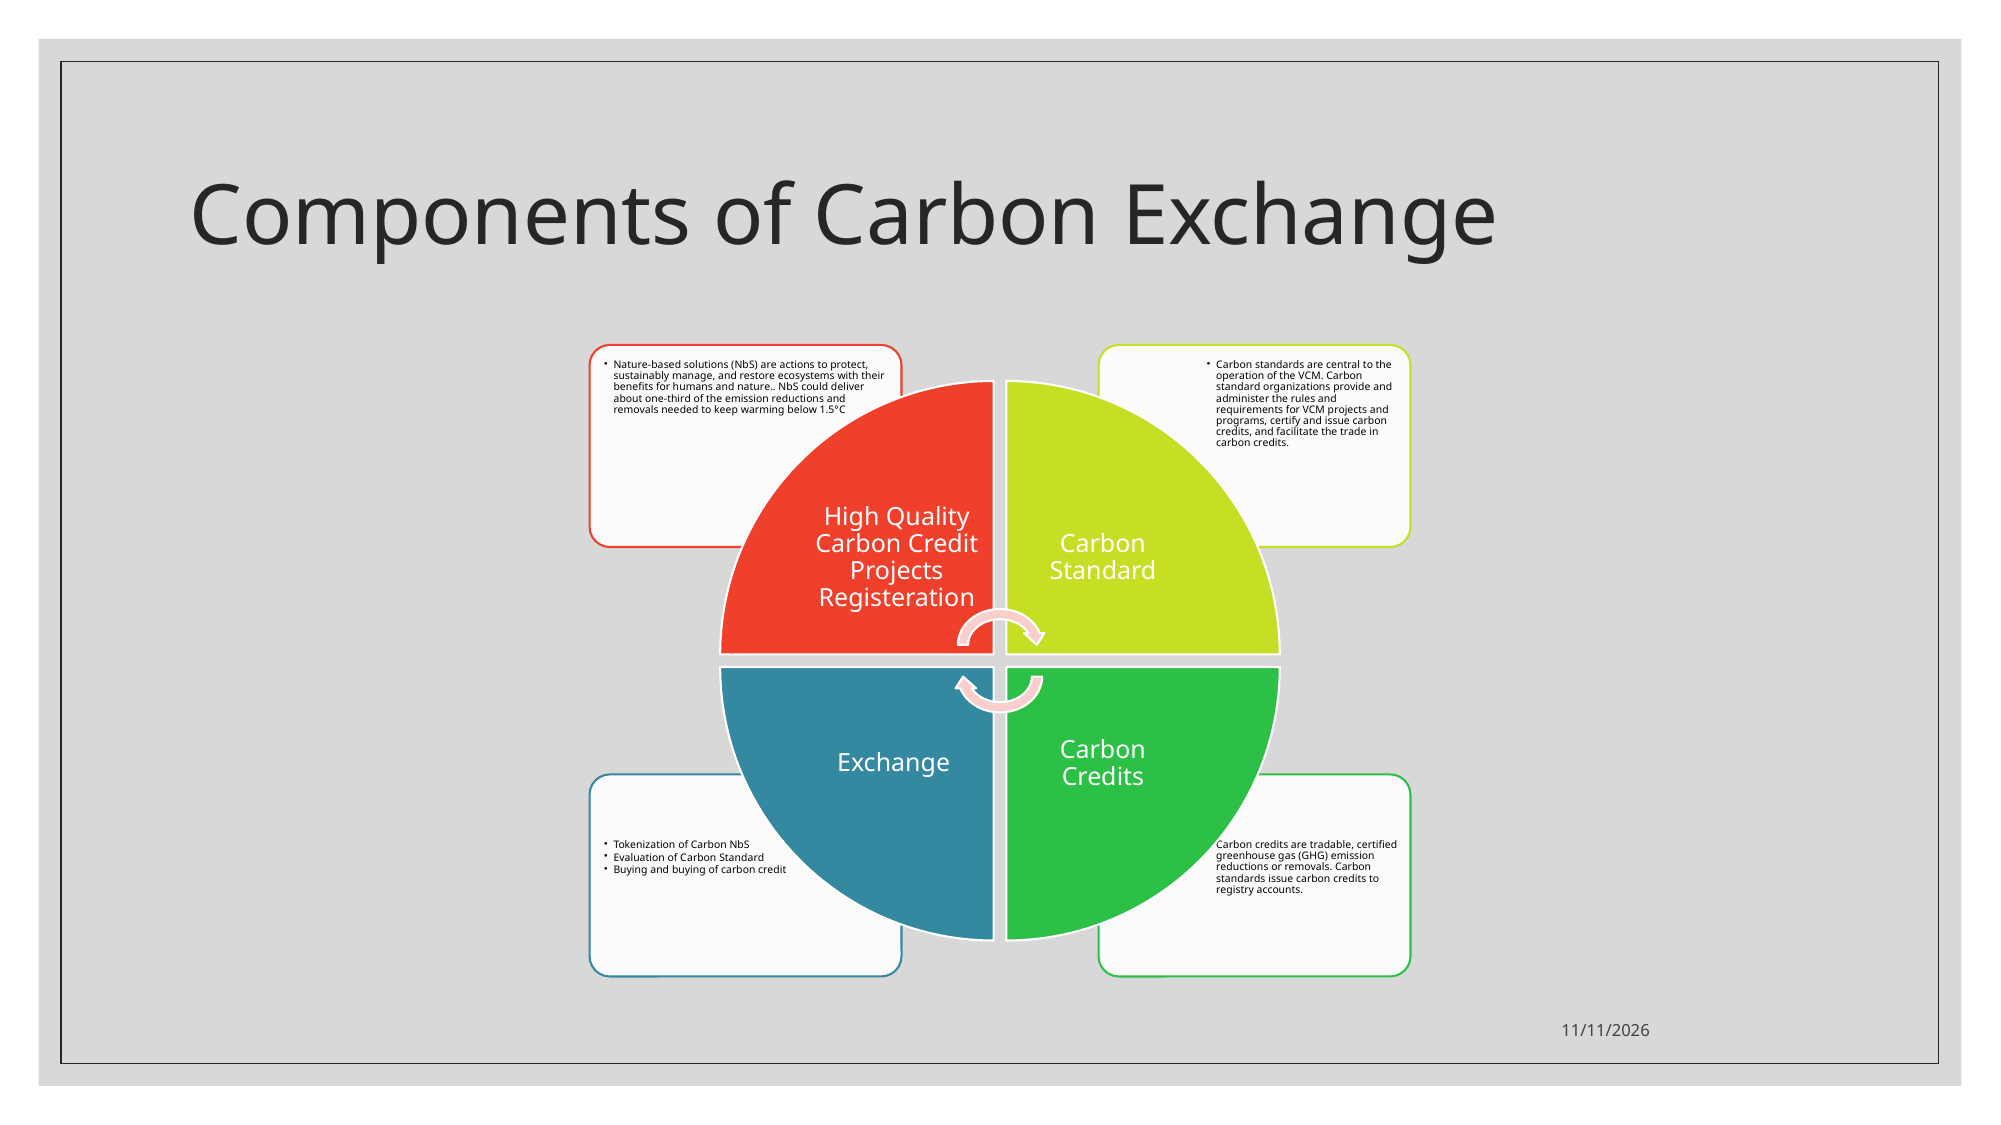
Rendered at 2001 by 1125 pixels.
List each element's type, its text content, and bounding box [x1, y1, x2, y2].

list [174, 344, 1825, 977]
title Components of Carbon Exchange [174, 105, 1825, 331]
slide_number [1190, 990, 1665, 1050]
